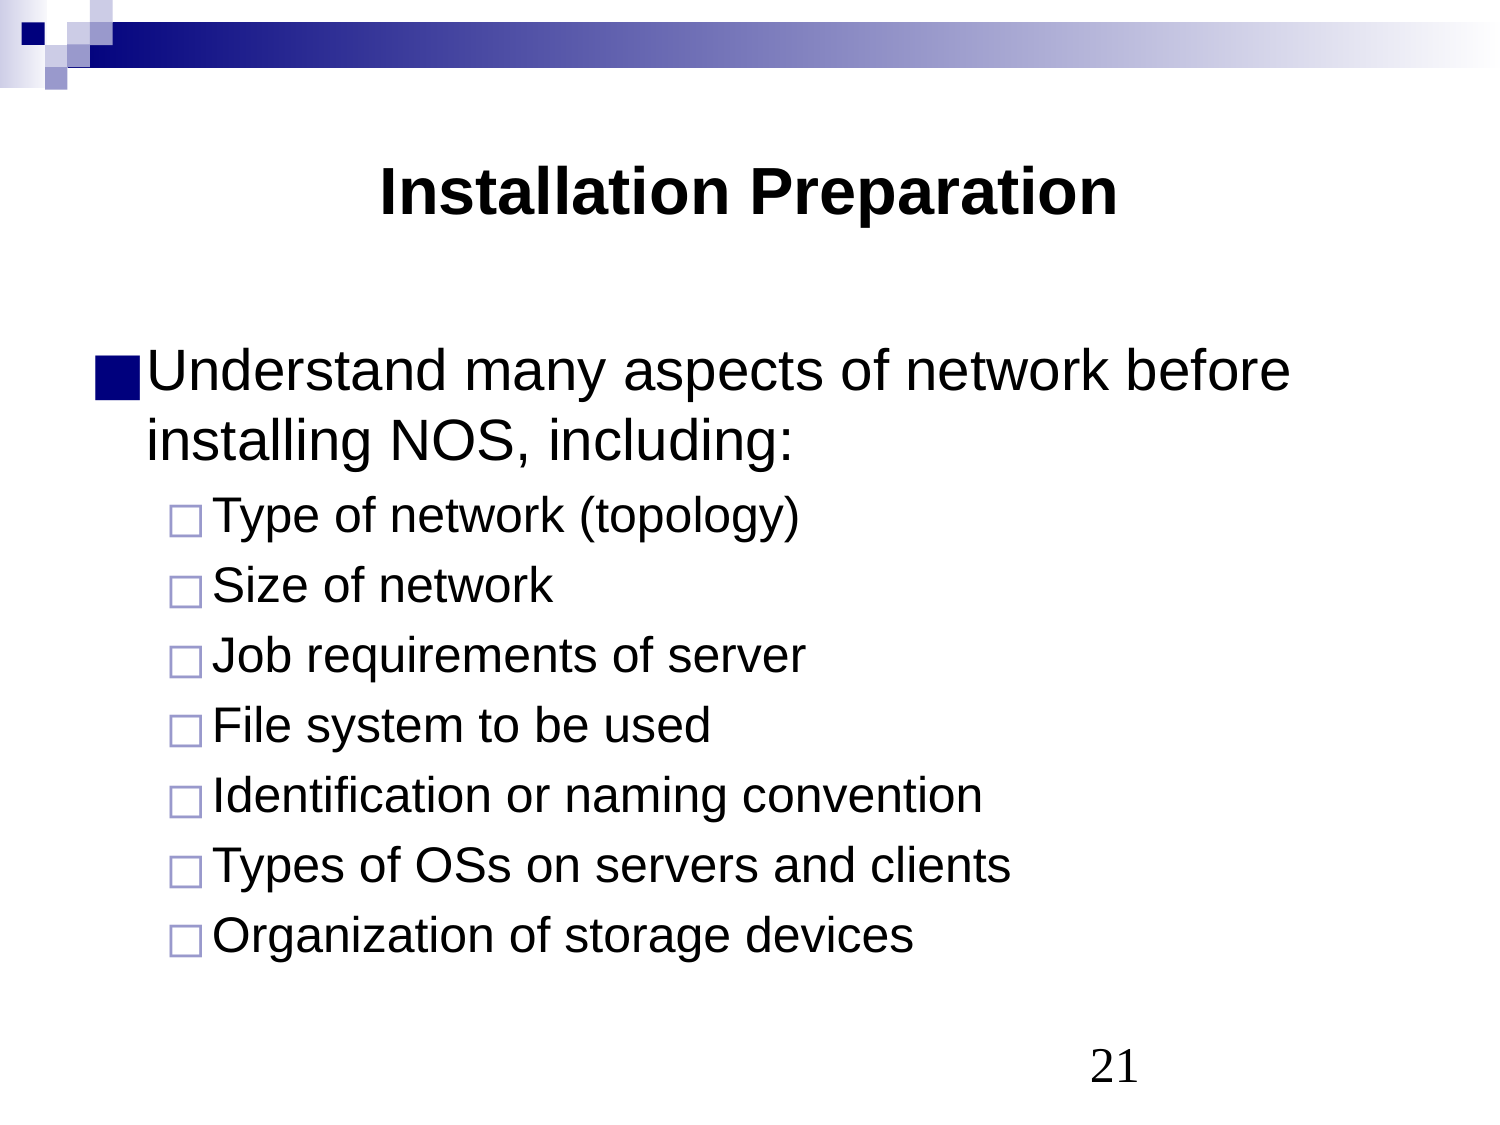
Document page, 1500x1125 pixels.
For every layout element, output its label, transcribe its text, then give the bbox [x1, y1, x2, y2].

title Installation Preparation [75, 75, 1425, 300]
list Understand many aspects of network before installing NOS, including: Type of network (topology) Size of network Job requirements of server File system to be used Identification or naming convention Types of OSs on servers and clients Organization of storage devices [75, 324, 1425, 963]
slide_number ‹#› [1074, 1025, 1425, 1100]
